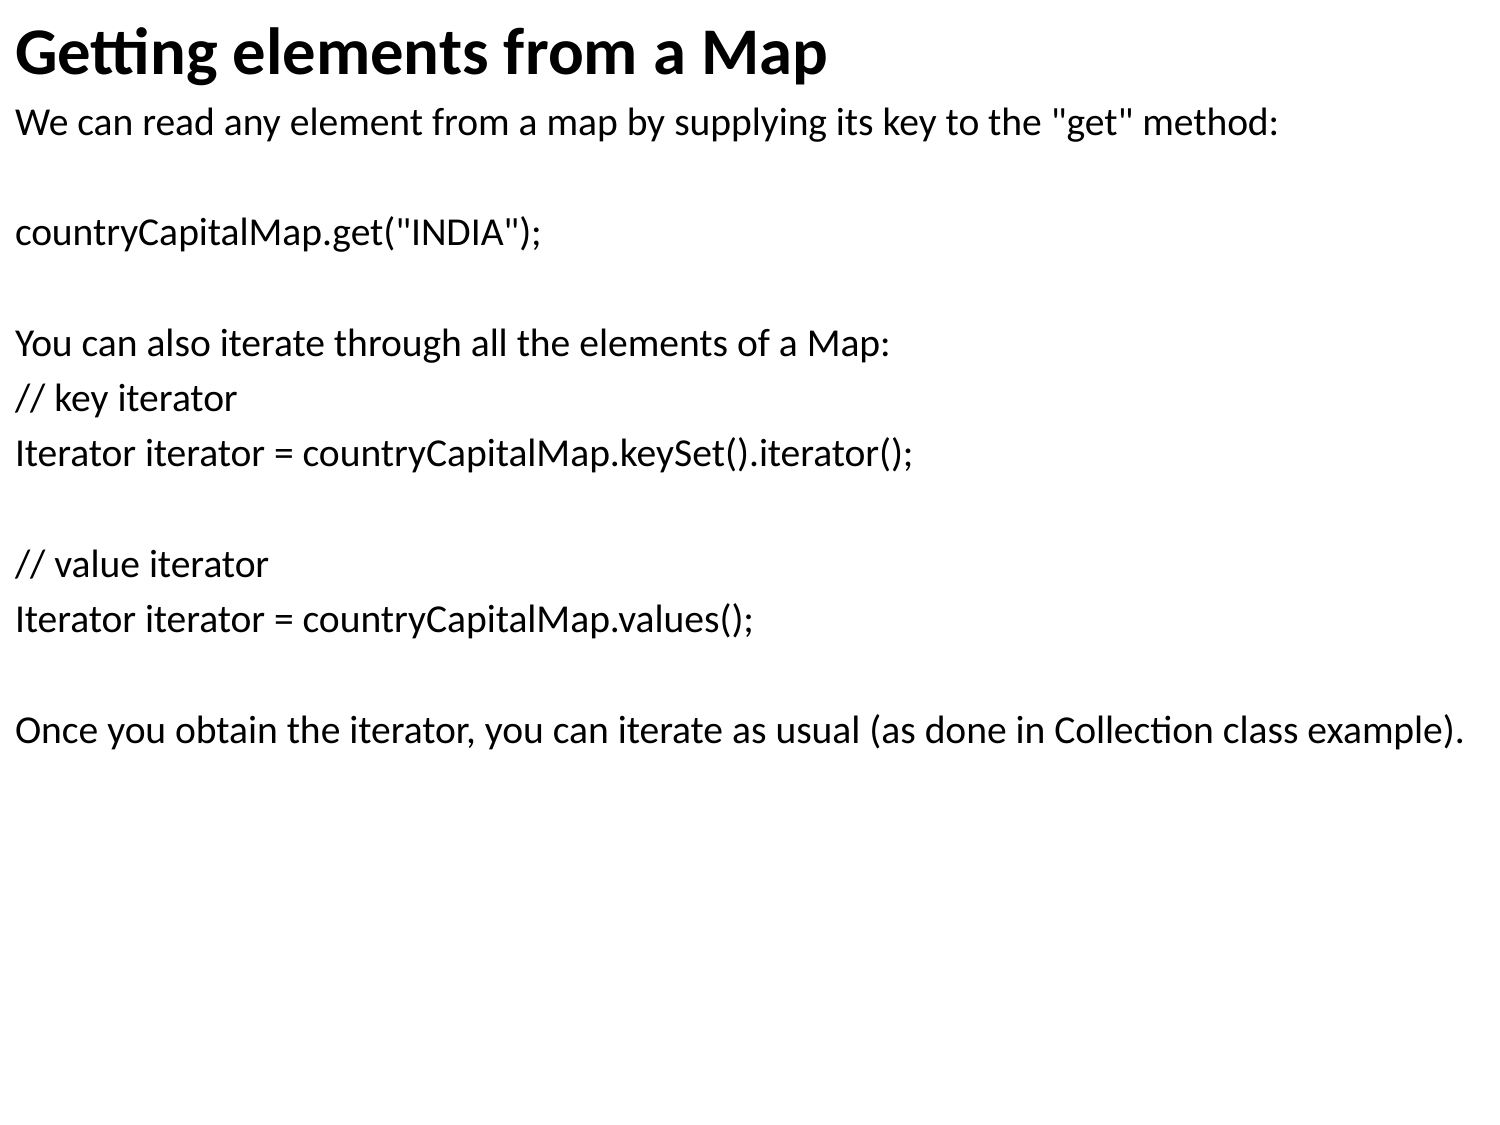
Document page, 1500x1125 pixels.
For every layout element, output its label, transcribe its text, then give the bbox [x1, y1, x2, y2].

list Getting elements from a Map We can read any element from a map by supplying its key to the "get" method: countryCapitalMap.get("INDIA"); You can also iterate through all the elements of a Map: // key iterator Iterator iterator = countryCapitalMap.keySet().iterator(); // value iterator Iterator iterator = countryCapitalMap.values(); Once you obtain the iterator, you can iterate as usual (as done in Collection class example). [0, 0, 1500, 1125]
